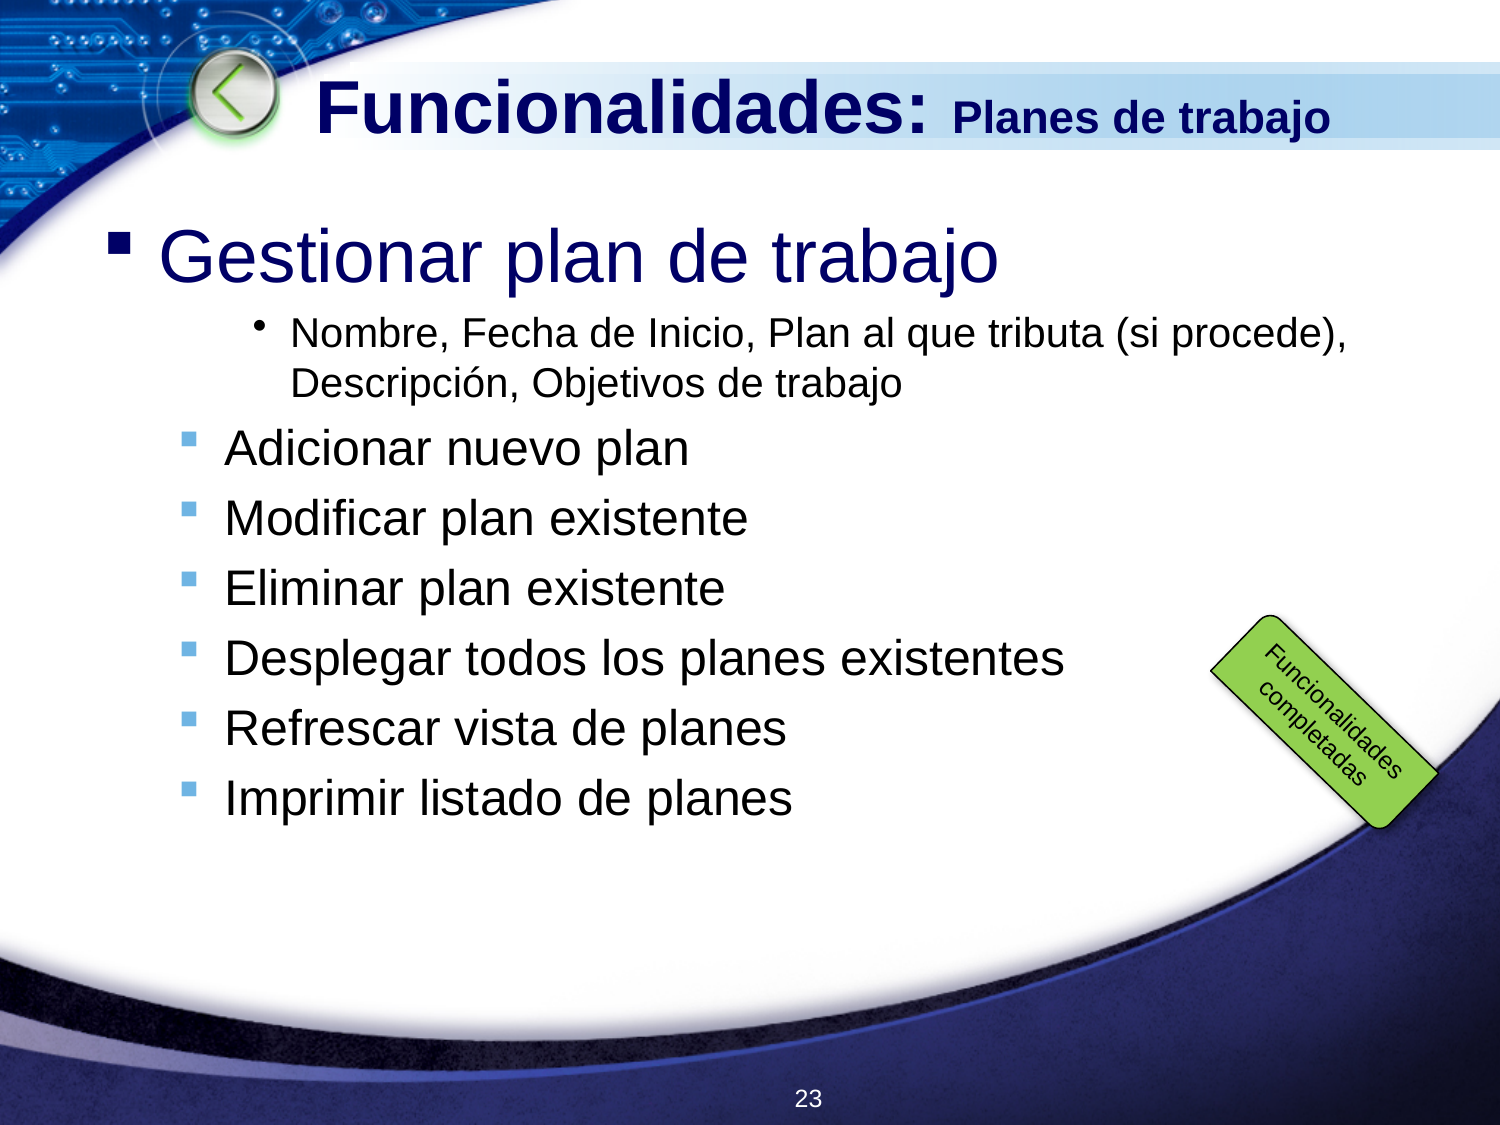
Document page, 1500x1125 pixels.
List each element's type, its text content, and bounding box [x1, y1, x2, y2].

text_box Funcionalidades completadas [1210, 615, 1439, 829]
picture [0, 0, 1500, 1125]
title Funcionalidades: Planes de trabajo [300, 57, 1500, 150]
list Gestionar plan de trabajo Nombre, Fecha de Inicio, Plan al que tributa (si procede), Descripción, Objetivos de trabajo Adicionar nuevo plan Modificar plan existente Eliminar plan existente Desplegar todos los planes existentes Refrescar vista de planes Imprimir listado de planes [87, 200, 1450, 975]
slide_number 23 [487, 1074, 838, 1113]
